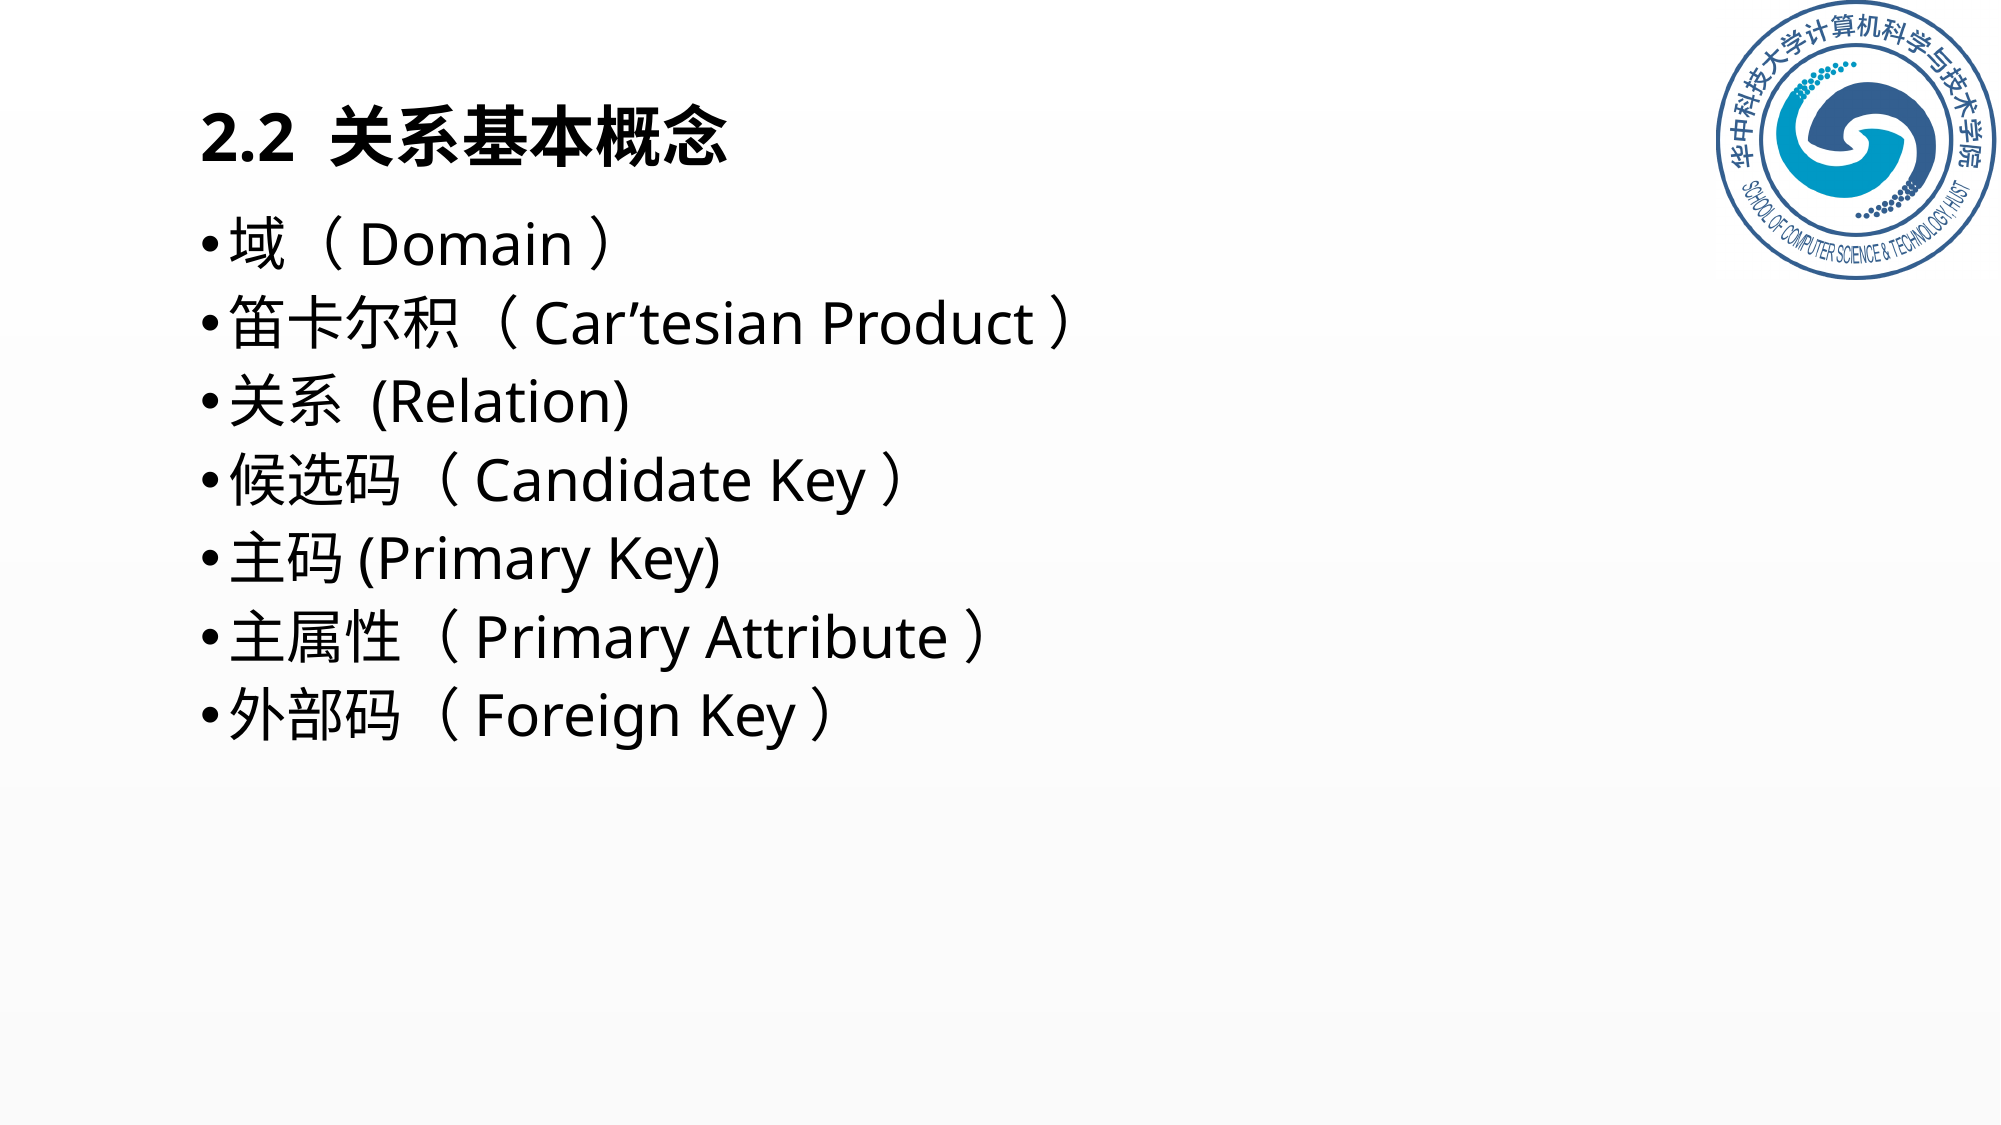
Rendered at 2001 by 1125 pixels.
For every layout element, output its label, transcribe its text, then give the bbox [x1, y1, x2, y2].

list 域（Domain） 笛卡尔积（Car’tesian Product） 关系 (Relation) 候选码（Candidate Key） 主码(Primary Key) 主属性（Primary Attribute） 外部码（Foreign Key） [184, 208, 1709, 1047]
picture [1716, 0, 1999, 280]
title 2.2 关系基本概念 [184, 90, 1460, 190]
